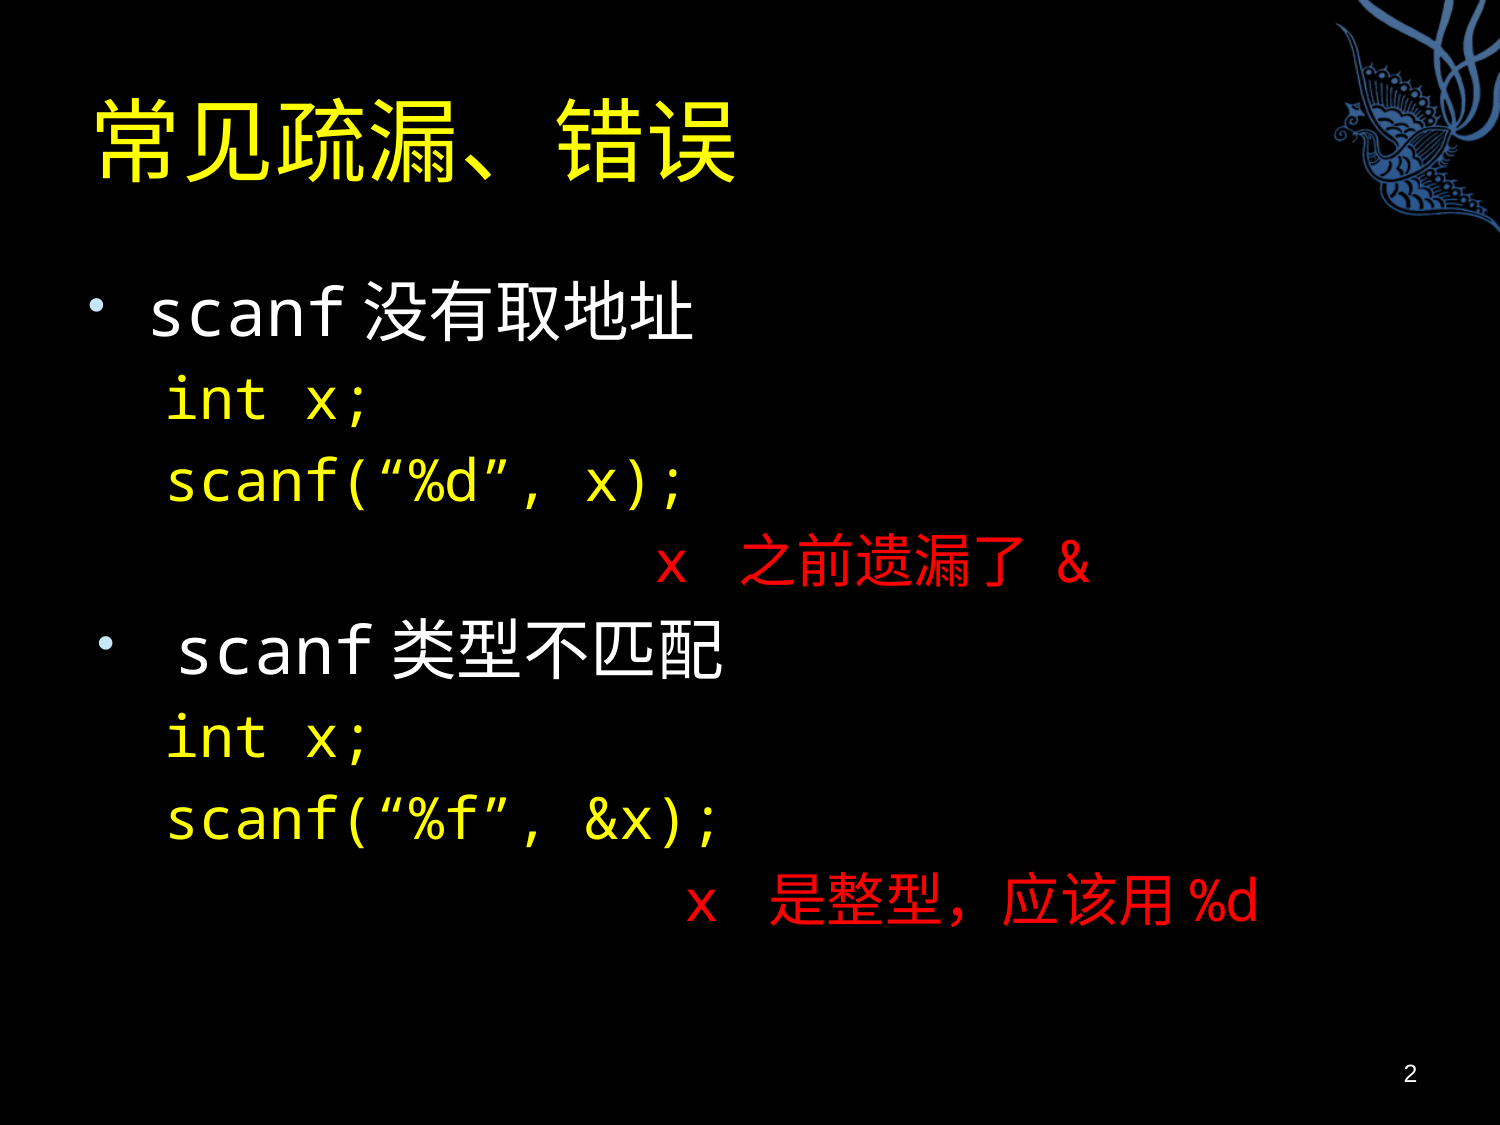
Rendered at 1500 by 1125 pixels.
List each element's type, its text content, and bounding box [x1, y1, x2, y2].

title 常见疏漏、错误 [75, 45, 1351, 233]
slide_number 2 [1074, 1042, 1425, 1103]
list scanf没有取地址 int x; scanf(“%d”, x); x 之前遗漏了 & scanf类型不匹配 int x; scanf(“%f”, &x); x 是整型，应该用%d [75, 262, 1425, 1005]
